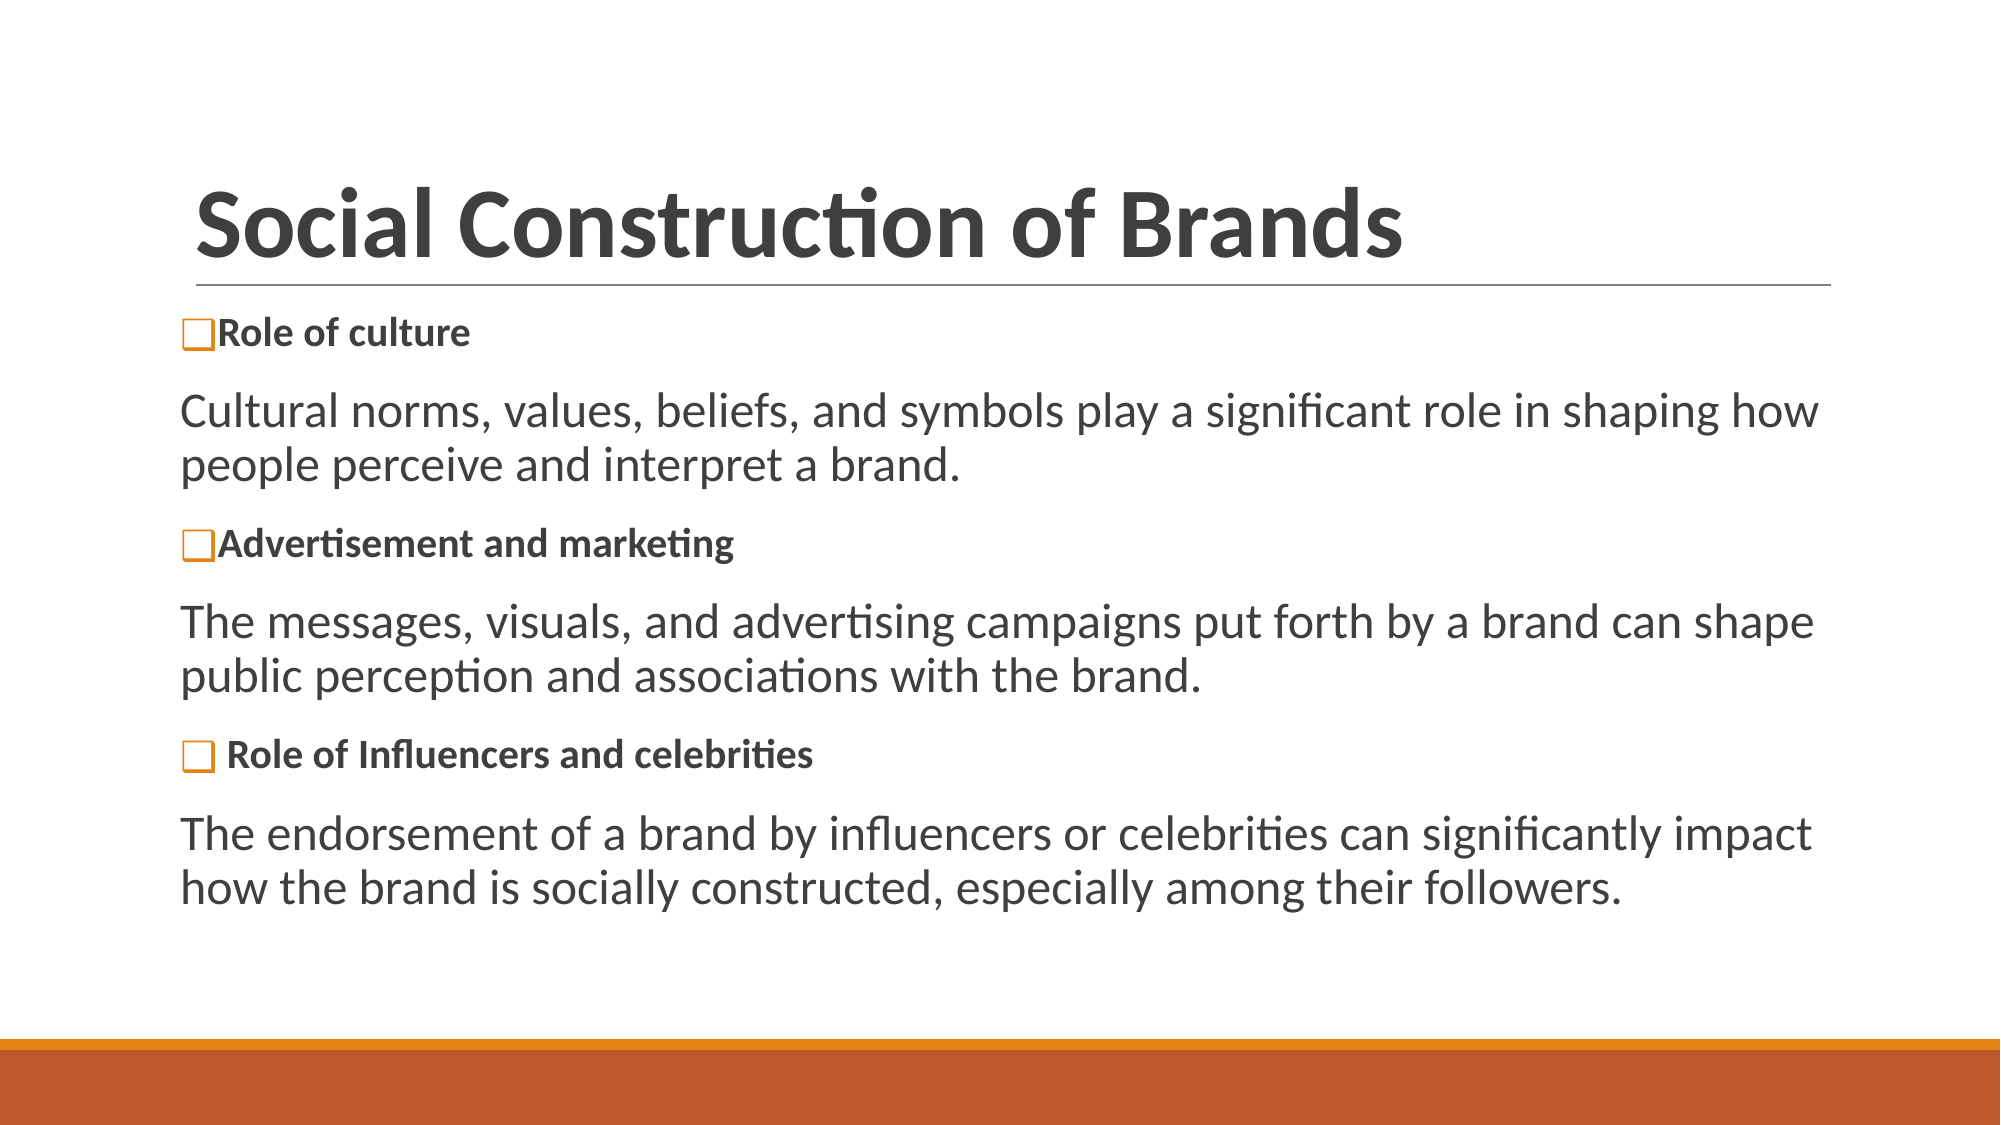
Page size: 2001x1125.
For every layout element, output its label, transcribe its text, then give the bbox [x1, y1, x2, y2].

list Role of culture Cultural norms, values, beliefs, and symbols play a significant role in shaping how people perceive and interpret a brand. Advertisement and marketing The messages, visuals, and advertising campaigns put forth by a brand can shape public perception and associations with the brand. Role of Influencers and celebrities The endorsement of a brand by influencers or celebrities can significantly impact how the brand is socially constructed, especially among their followers. [180, 302, 1830, 963]
title Social Construction of Brands [180, 47, 1830, 285]
